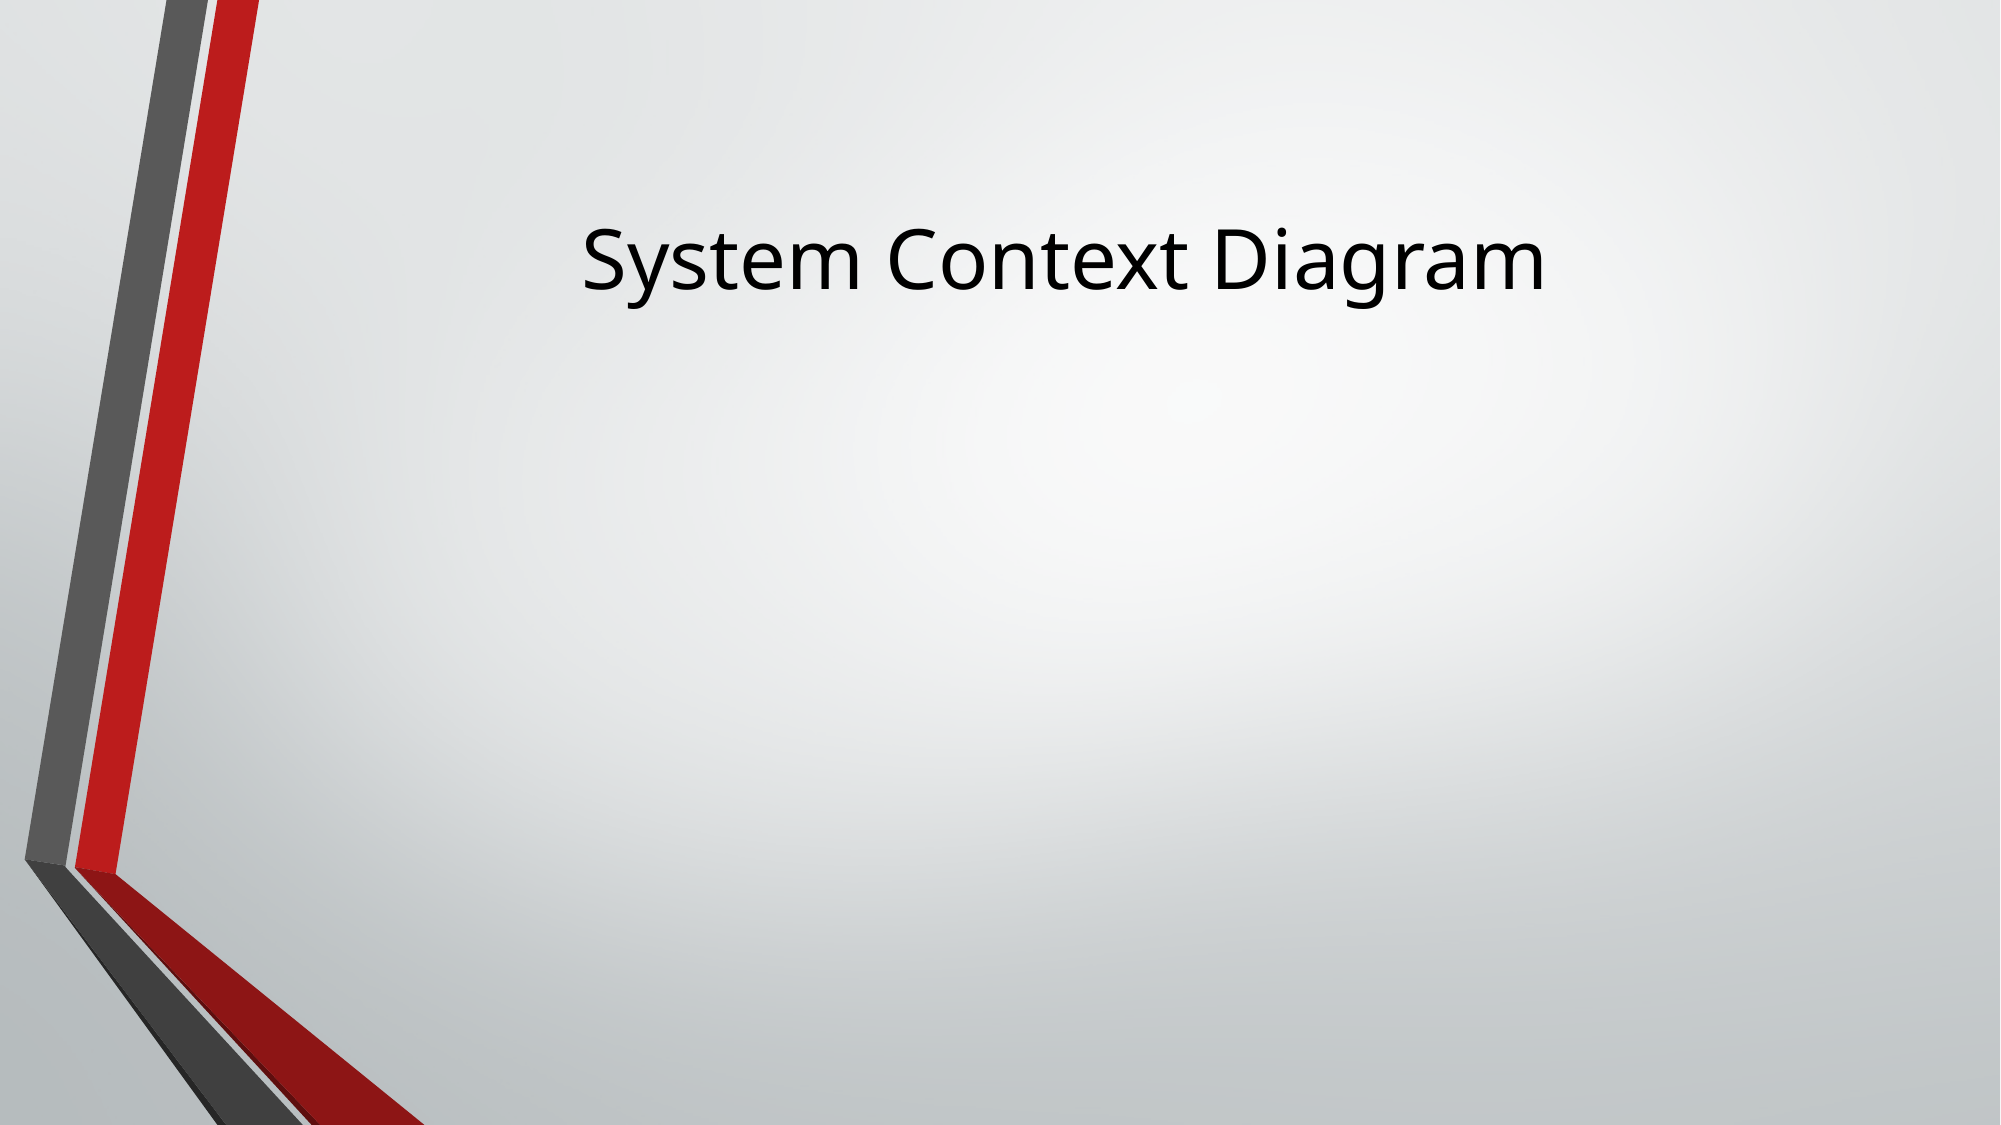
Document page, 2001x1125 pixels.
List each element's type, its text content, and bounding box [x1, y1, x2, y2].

title System Context Diagram [243, 112, 1887, 400]
